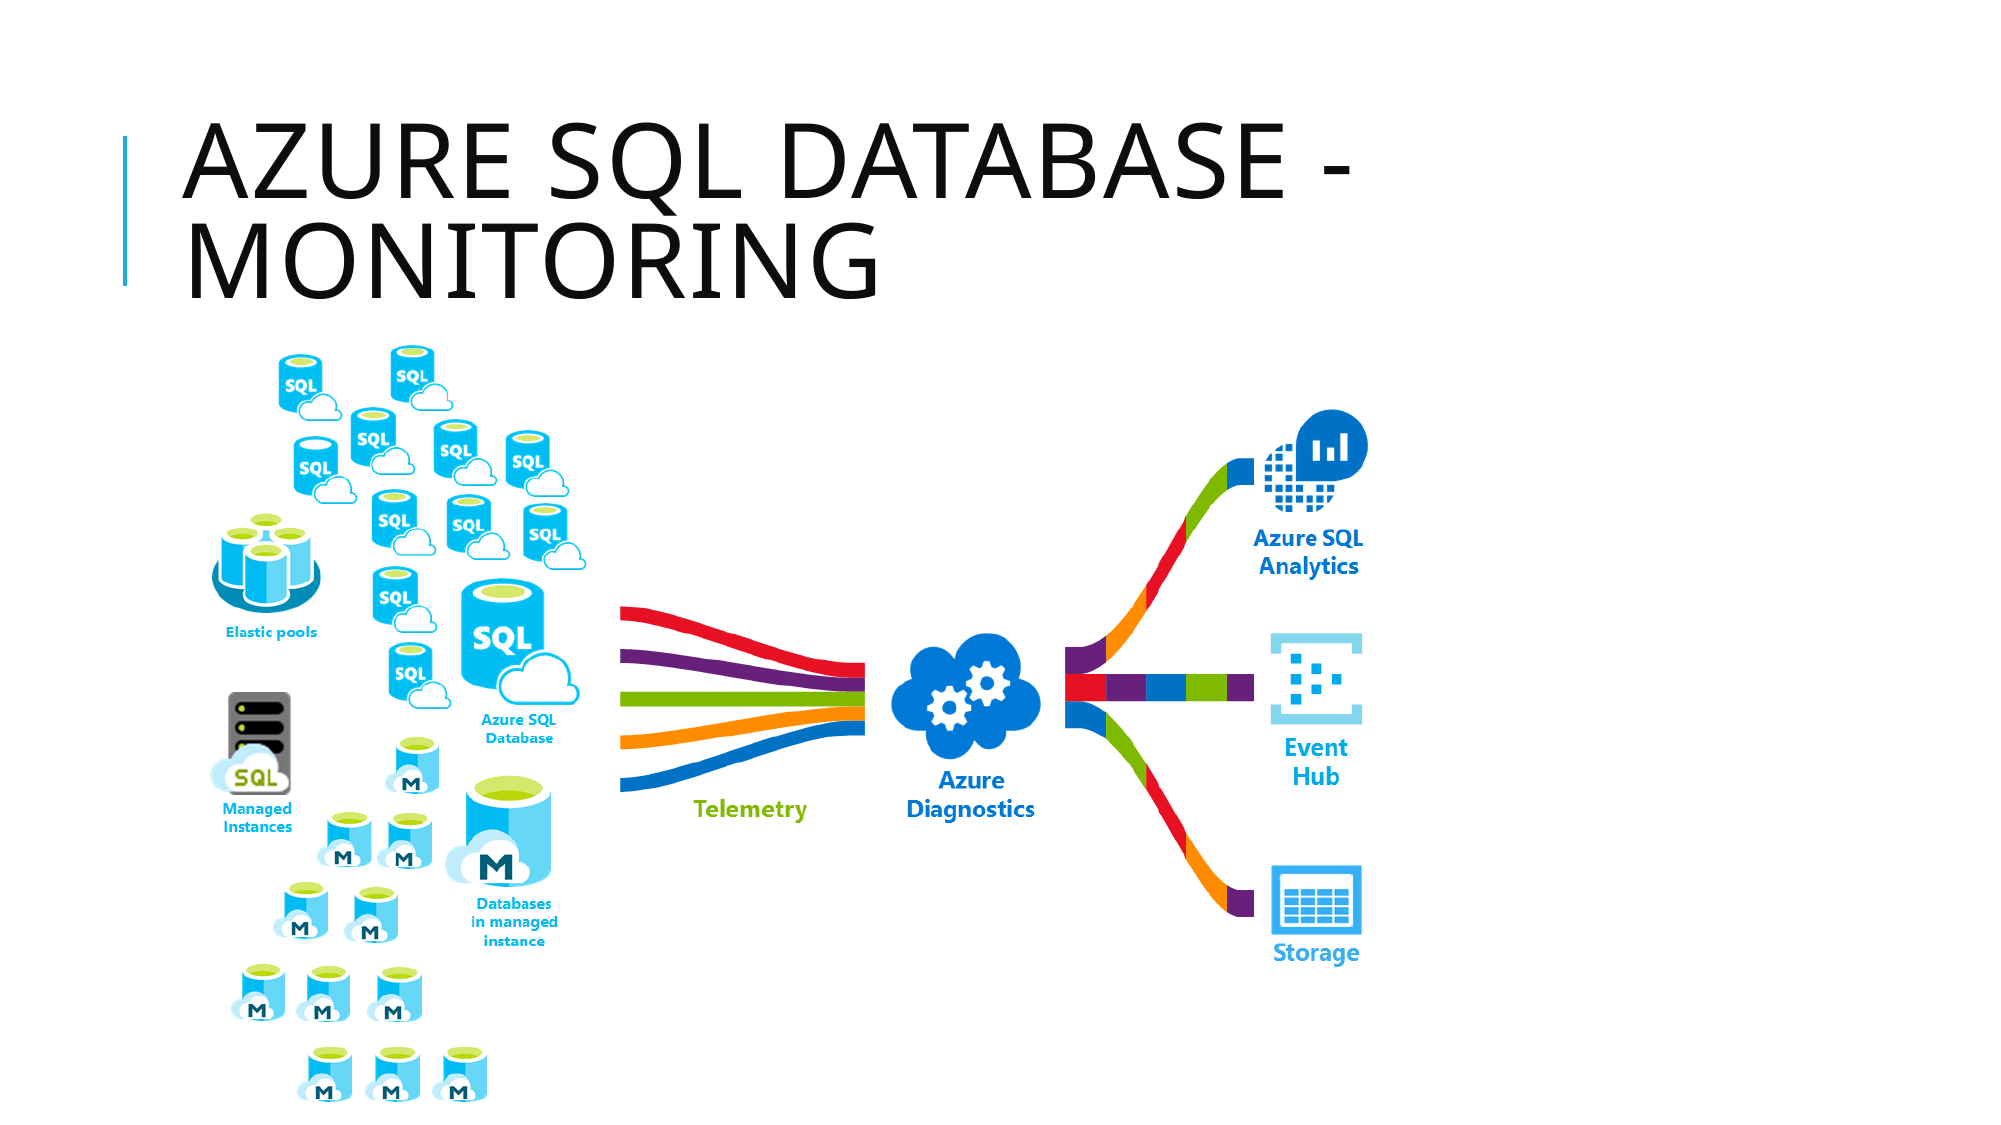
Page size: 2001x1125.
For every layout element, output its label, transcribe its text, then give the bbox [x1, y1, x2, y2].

title Azure sql database - monitoring [168, 96, 1763, 342]
picture [167, 323, 1414, 1125]
